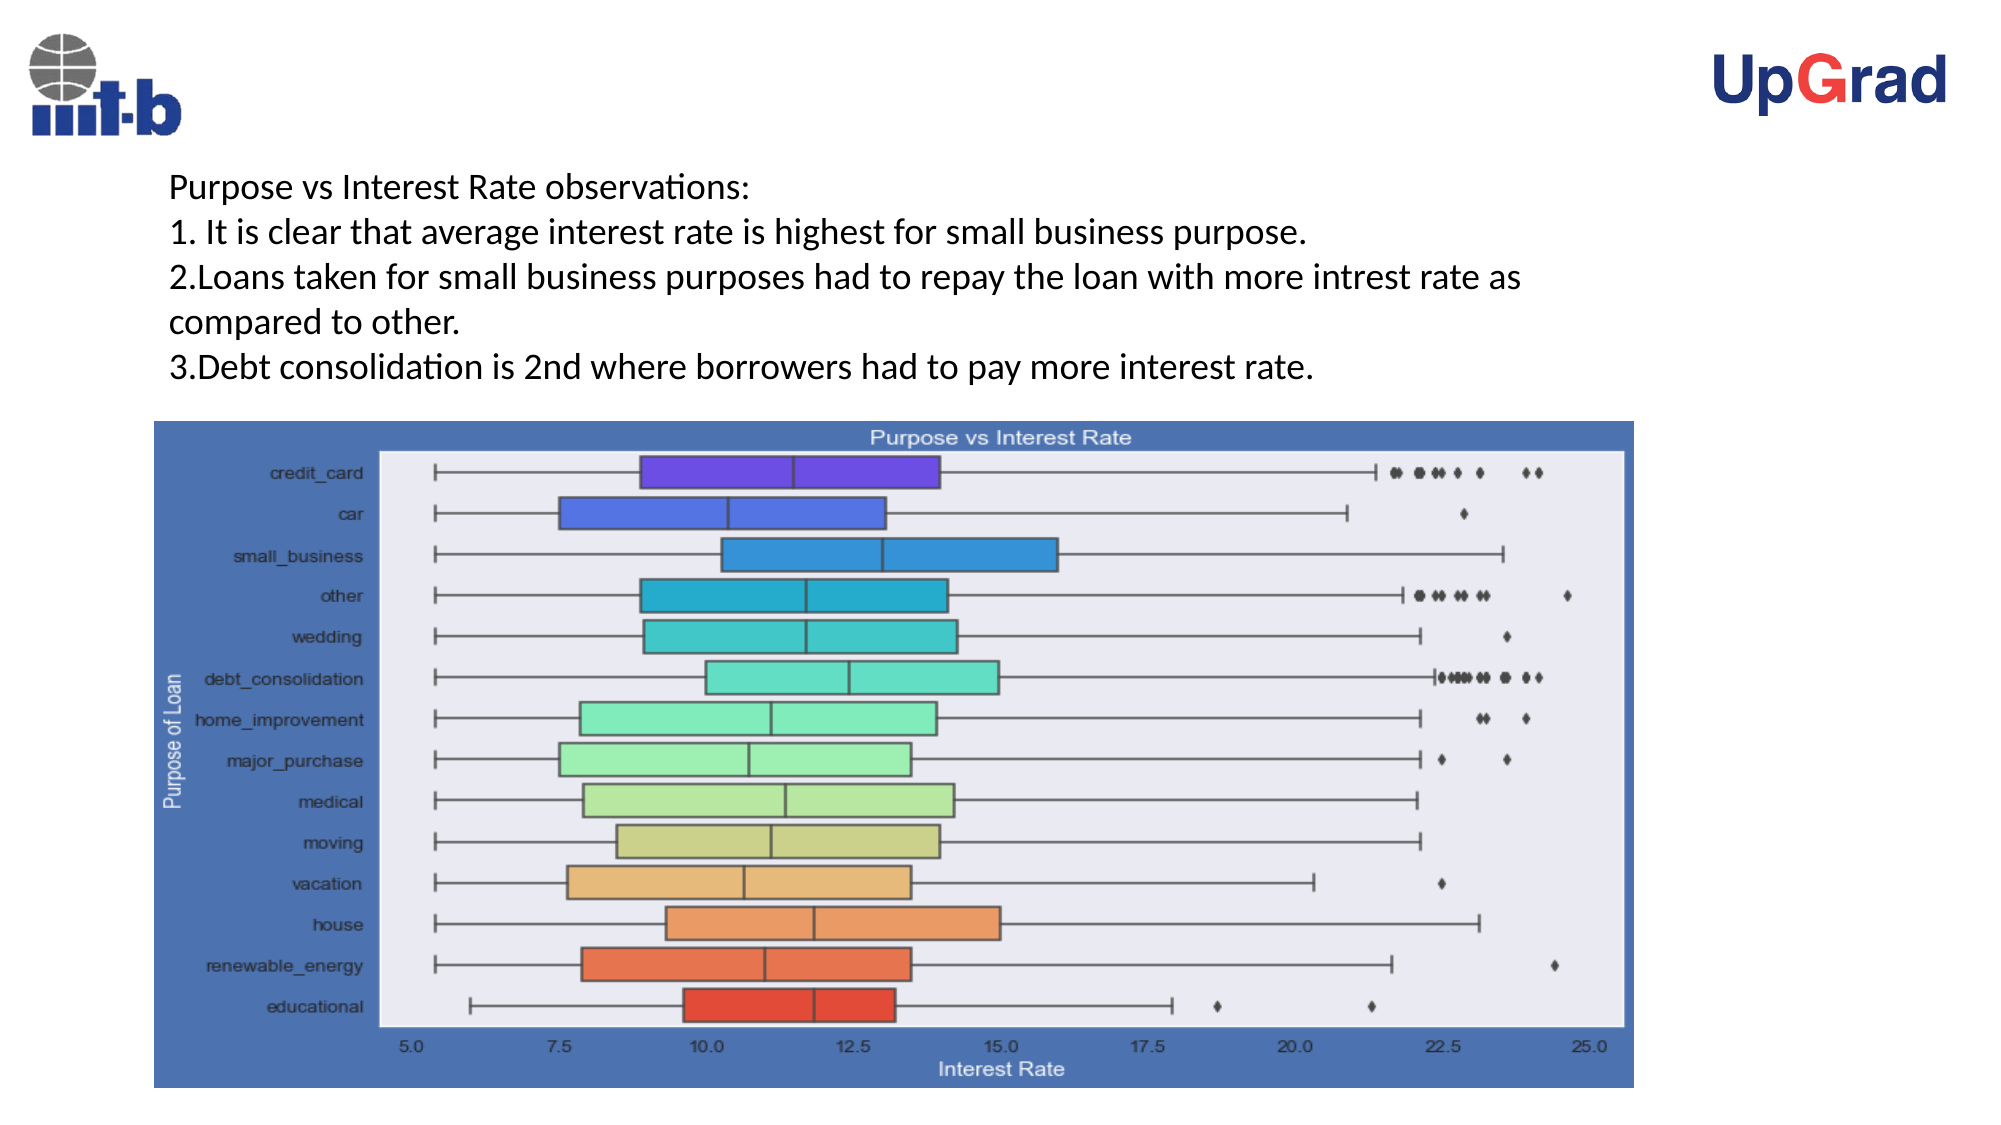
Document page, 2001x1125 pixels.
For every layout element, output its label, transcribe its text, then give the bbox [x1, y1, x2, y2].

picture [0, 29, 208, 163]
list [154, 421, 1634, 1089]
picture [1714, 53, 1952, 116]
text_box Purpose vs Interest Rate observations: 1. It is clear that average interest rate is highest for small business purpose. 2.Loans taken for small business purposes had to repay the loan with more intrest rate as compared to other. 3.Debt consolidation is 2nd where borrowers had to pay more interest rate. [154, 154, 1616, 421]
